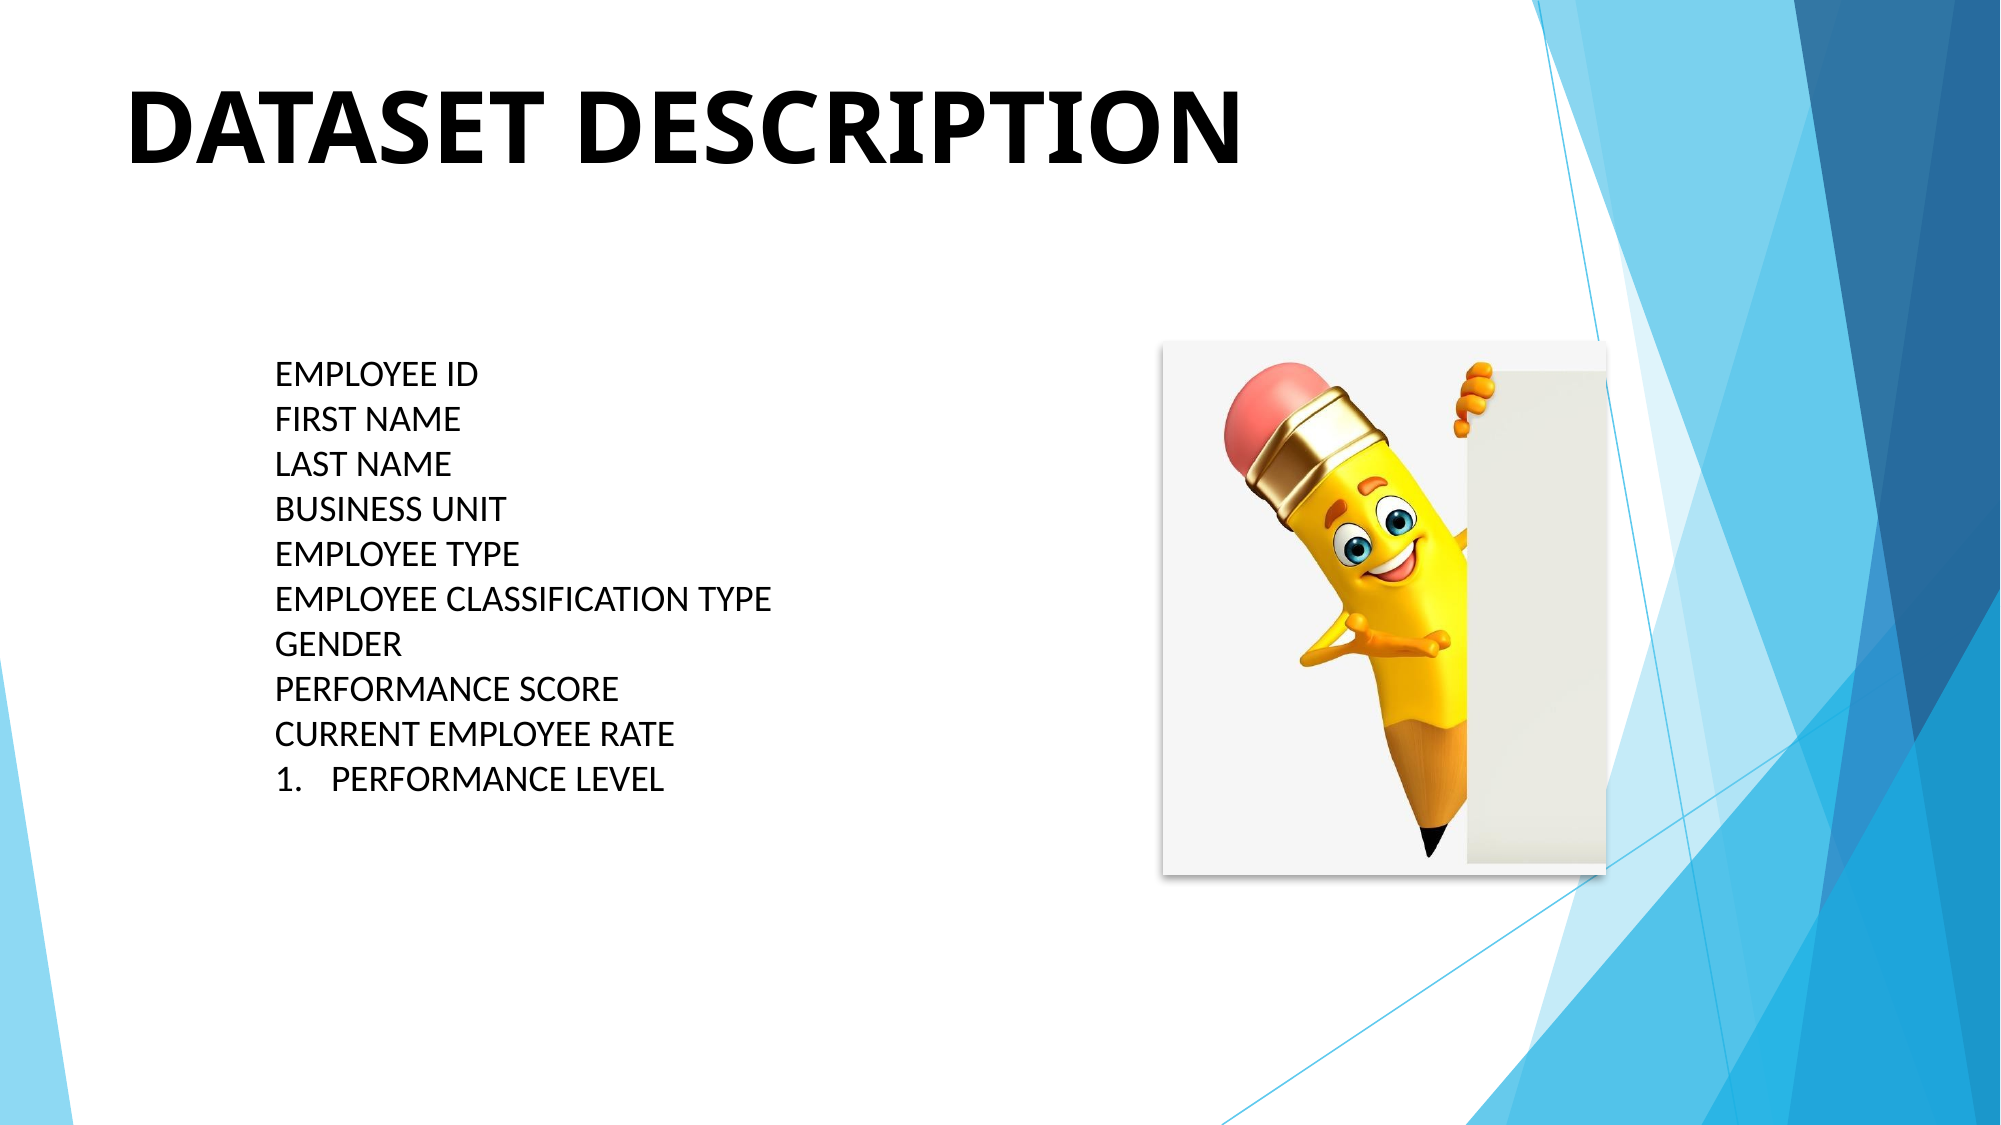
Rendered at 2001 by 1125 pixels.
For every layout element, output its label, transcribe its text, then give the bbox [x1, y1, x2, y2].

title DATASET DESCRIPTION [123, 63, 1877, 185]
text_box EMPLOYEE ID FIRST NAME LAST NAME BUSINESS UNIT EMPLOYEE TYPE EMPLOYEE CLASSIFICATION TYPE GENDER PERFORMANCE SCORE CURRENT EMPLOYEE RATE PERFORMANCE LEVEL [260, 341, 1161, 852]
picture [1162, 341, 1606, 875]
